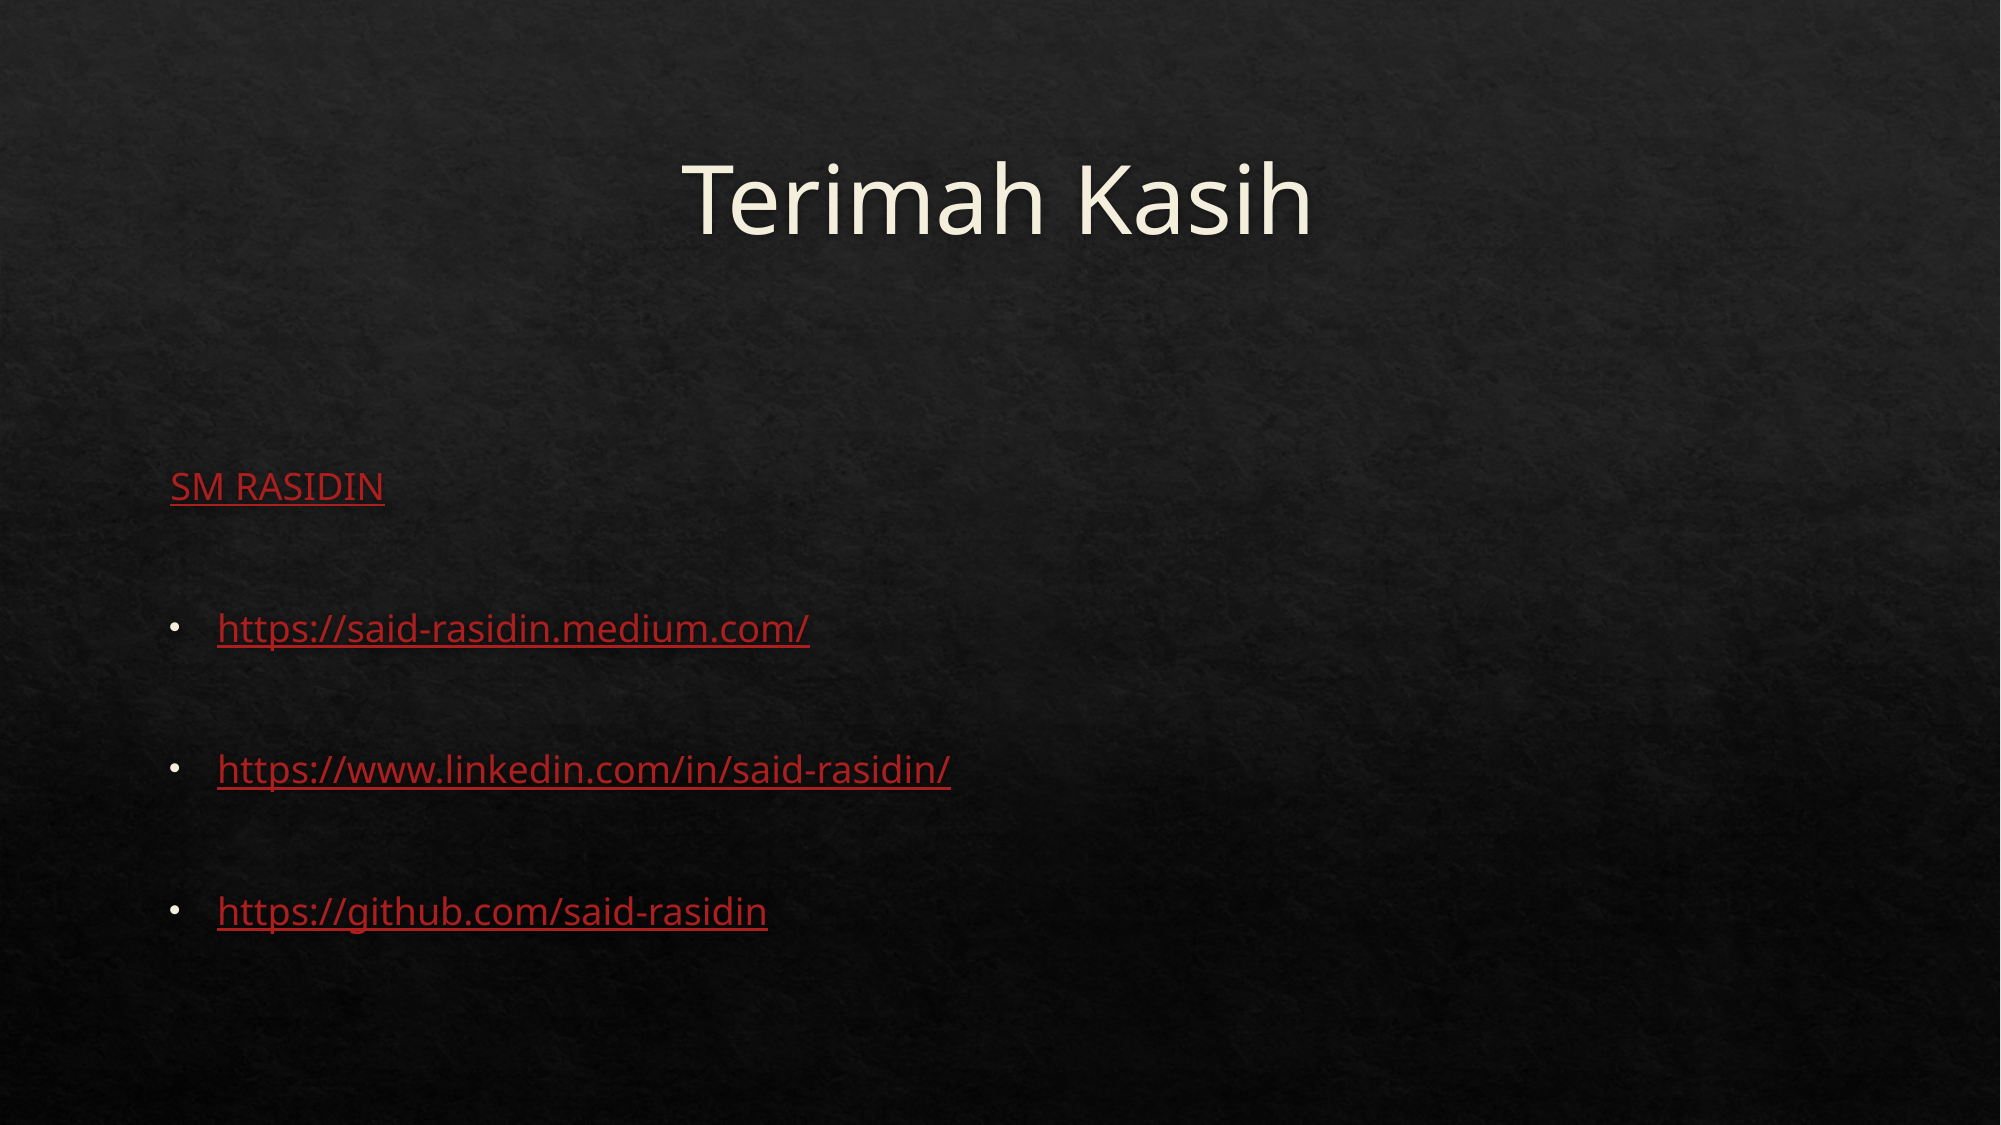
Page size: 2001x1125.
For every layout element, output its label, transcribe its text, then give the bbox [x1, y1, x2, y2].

list SM RASIDIN https://said-rasidin.medium.com/ https://www.linkedin.com/in/said-rasidin/ https://github.com/said-rasidin [149, 450, 1849, 950]
title Terimah Kasih [149, 99, 1849, 307]
